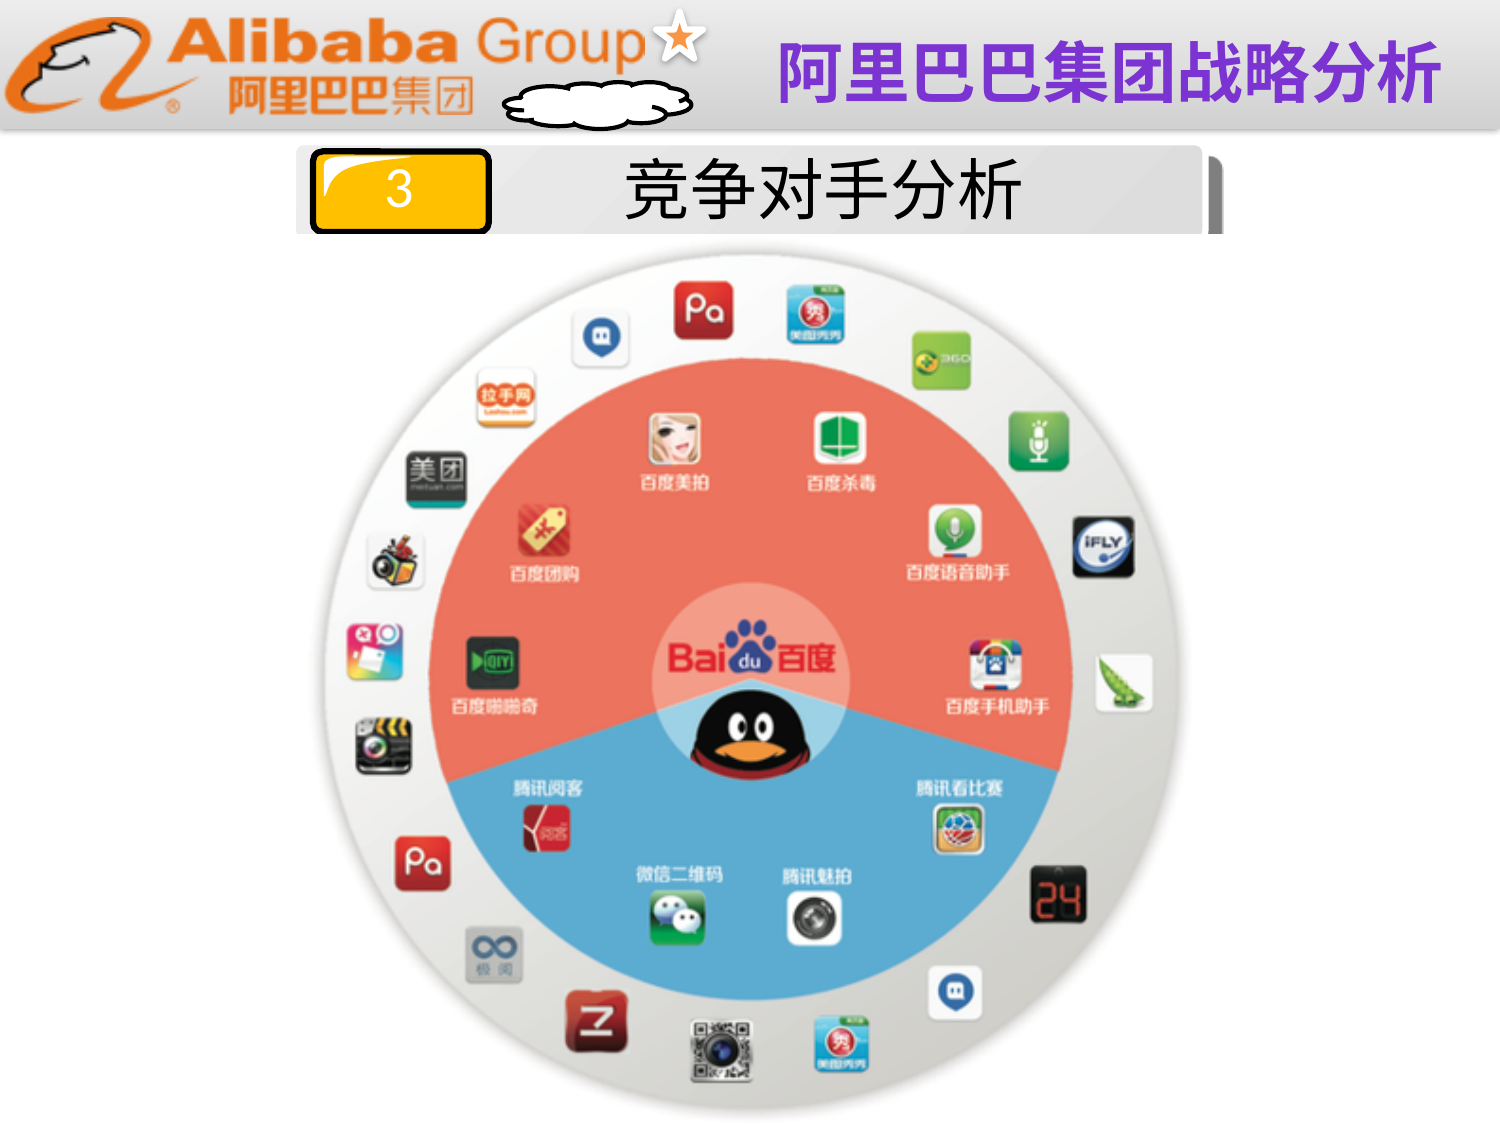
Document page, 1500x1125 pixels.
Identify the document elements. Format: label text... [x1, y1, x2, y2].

text_box 阿里巴巴集团战略分析 [761, 23, 1500, 119]
picture [108, 234, 1395, 1125]
text_box [649, 80, 694, 125]
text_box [292, 140, 1206, 232]
picture [0, 16, 645, 130]
text_box [653, 8, 706, 62]
text_box [0, 0, 1500, 130]
